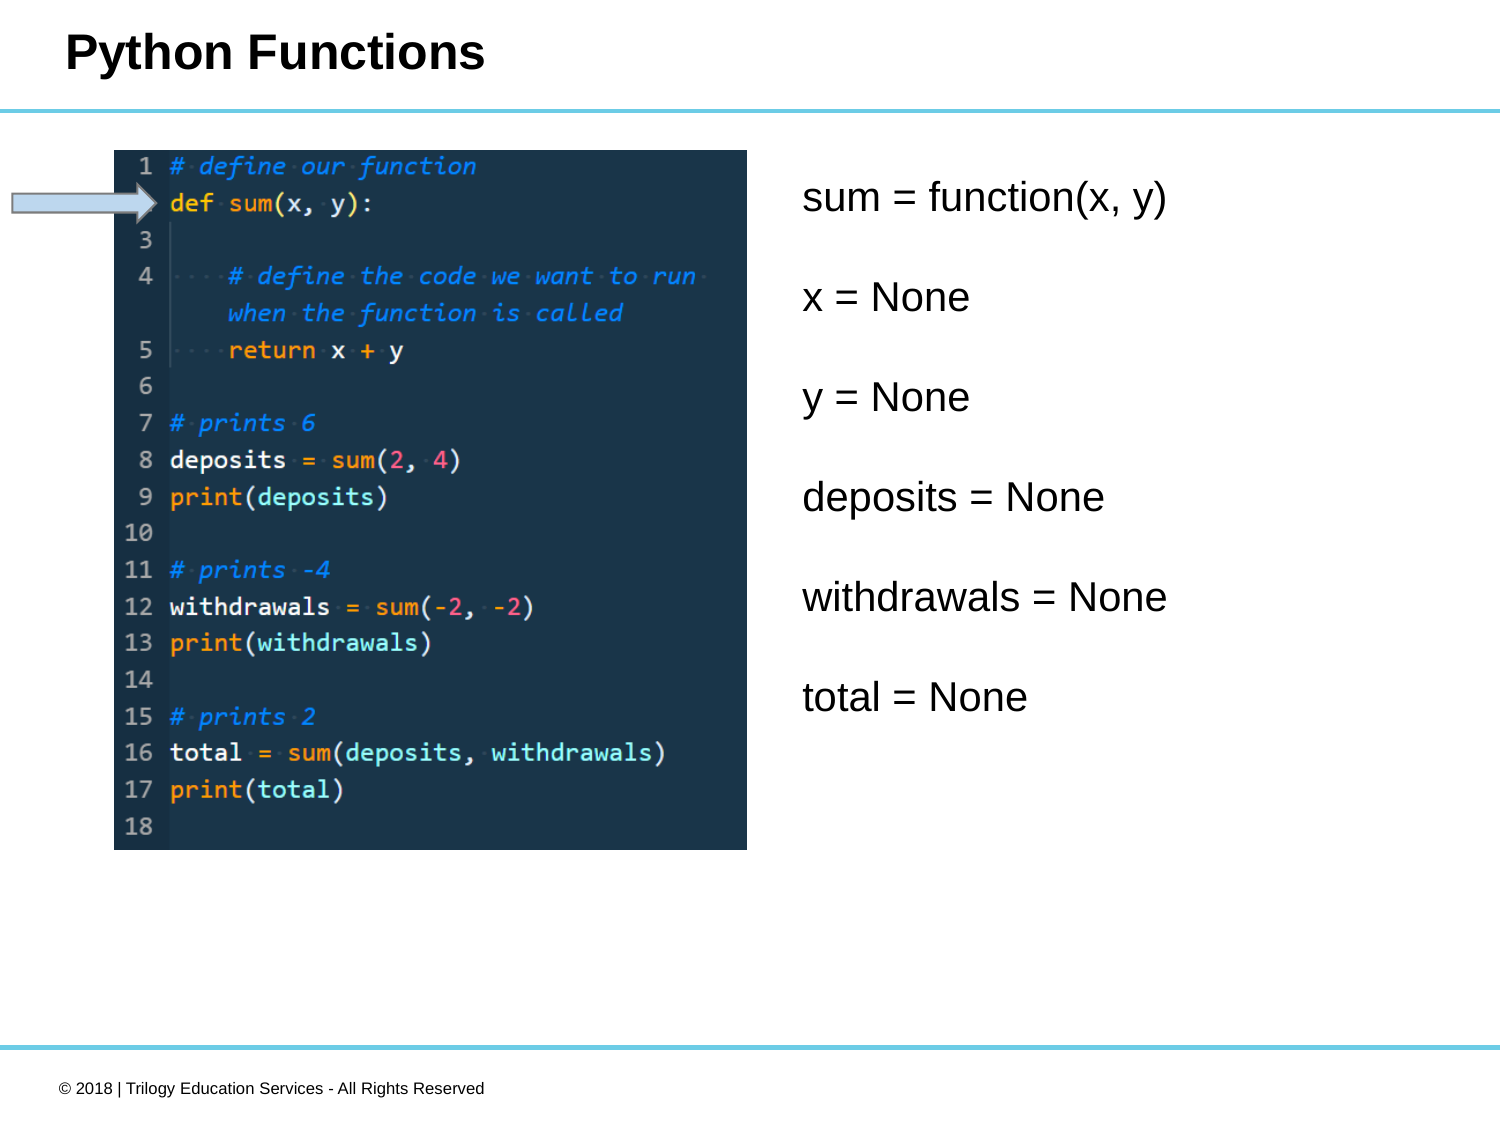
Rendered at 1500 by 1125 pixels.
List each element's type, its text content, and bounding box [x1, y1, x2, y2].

text_box [11, 192, 114, 214]
picture [114, 149, 747, 850]
text_box sum = function(x, y) x = None y = None deposits = None withdrawals = None total = None [787, 162, 1475, 728]
title Python Functions [50, 0, 1175, 108]
